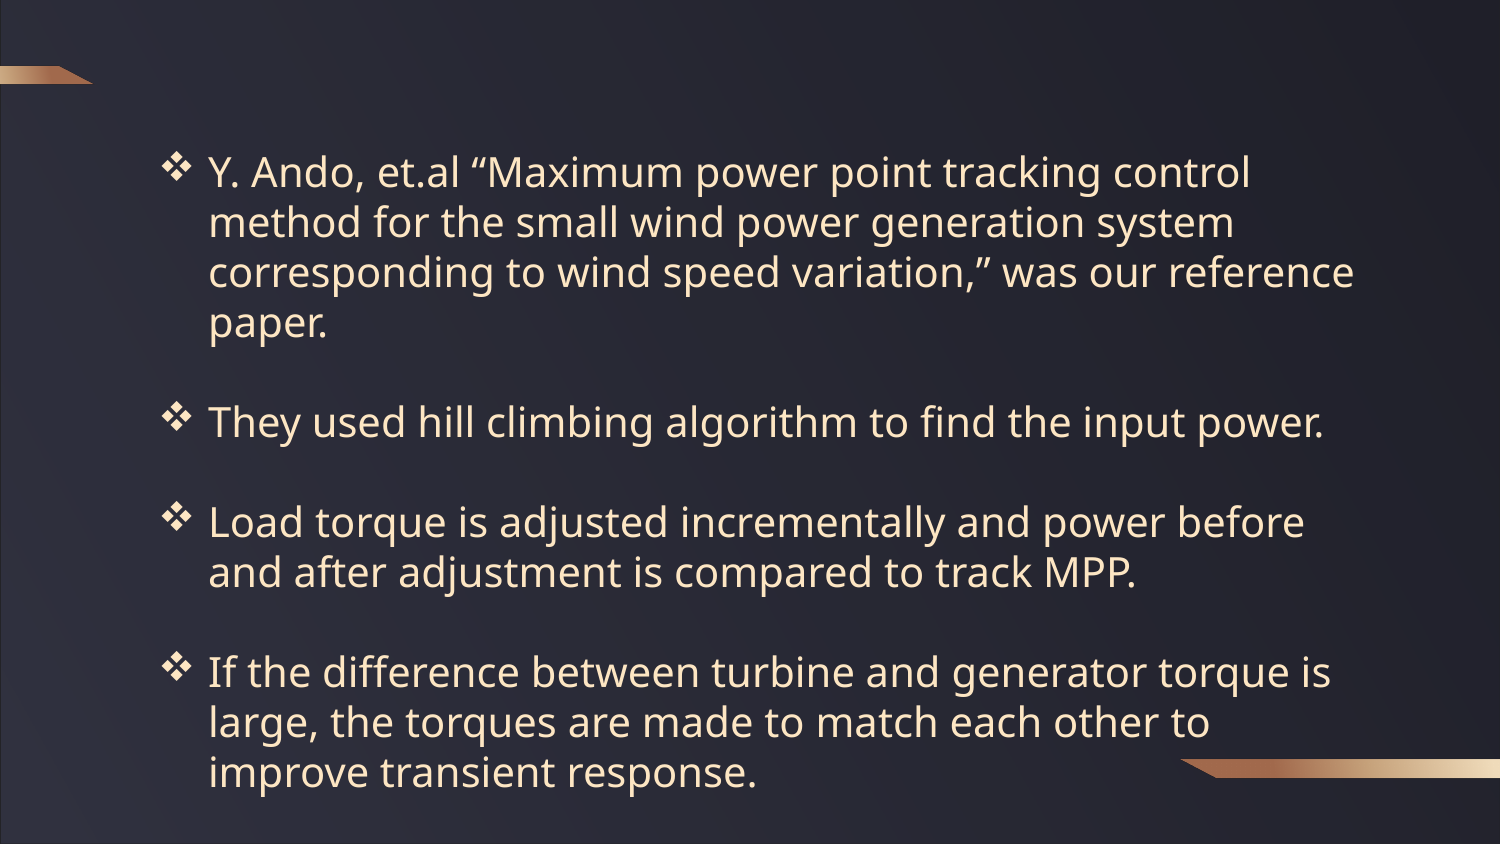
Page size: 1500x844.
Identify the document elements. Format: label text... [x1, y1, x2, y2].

list Y. Ando, et.al “Maximum power point tracking control method for the small wind power generation system corresponding to wind speed variation,” was our reference paper. They used hill climbing algorithm to find the input power. Load torque is adjusted incrementally and power before and after adjustment is compared to track MPP. If the difference between turbine and generator torque is large, the torques are made to match each other to improve transient response. [118, 130, 1382, 749]
picture [0, 0, 1500, 844]
